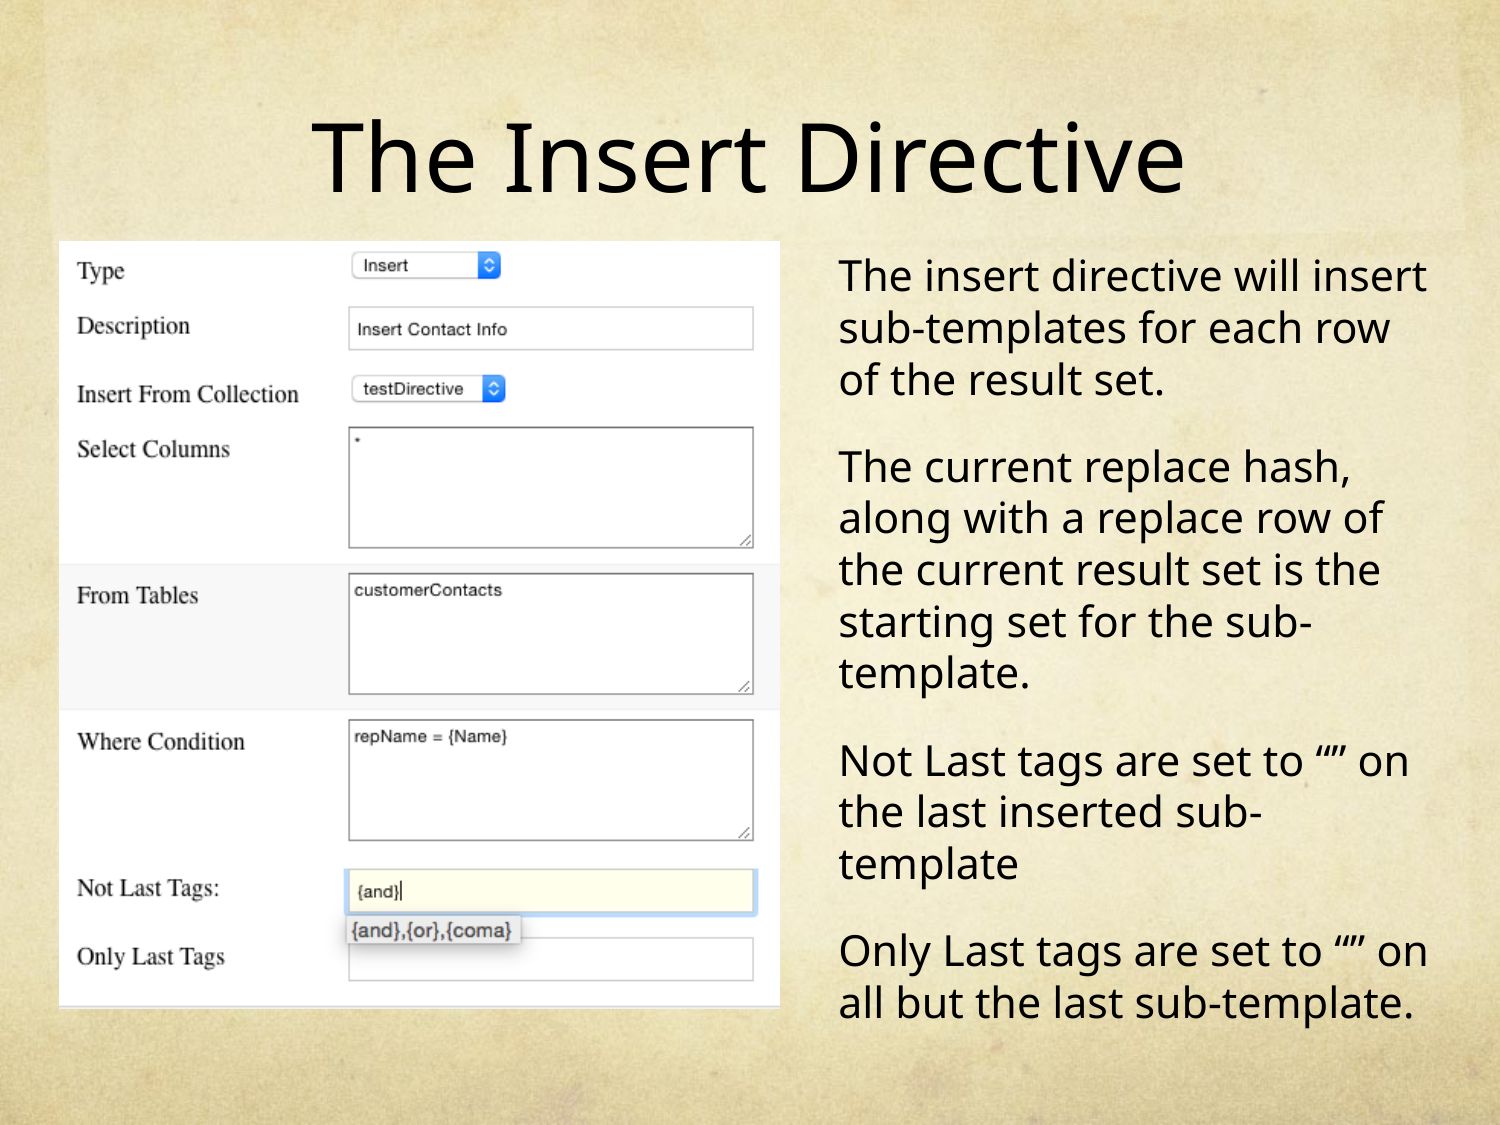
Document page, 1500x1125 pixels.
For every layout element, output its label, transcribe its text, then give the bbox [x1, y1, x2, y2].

list The insert directive will insert sub-templates for each row of the result set. The current replace hash, along with a replace row of the current result set is the starting set for the sub-template. Not Last tags are set to “” on the last inserted sub-template Only Last tags are set to “” on all but the last sub-template. [823, 241, 1446, 1087]
picture [0, 0, 1500, 1125]
title The Insert Directive [150, 82, 1350, 225]
